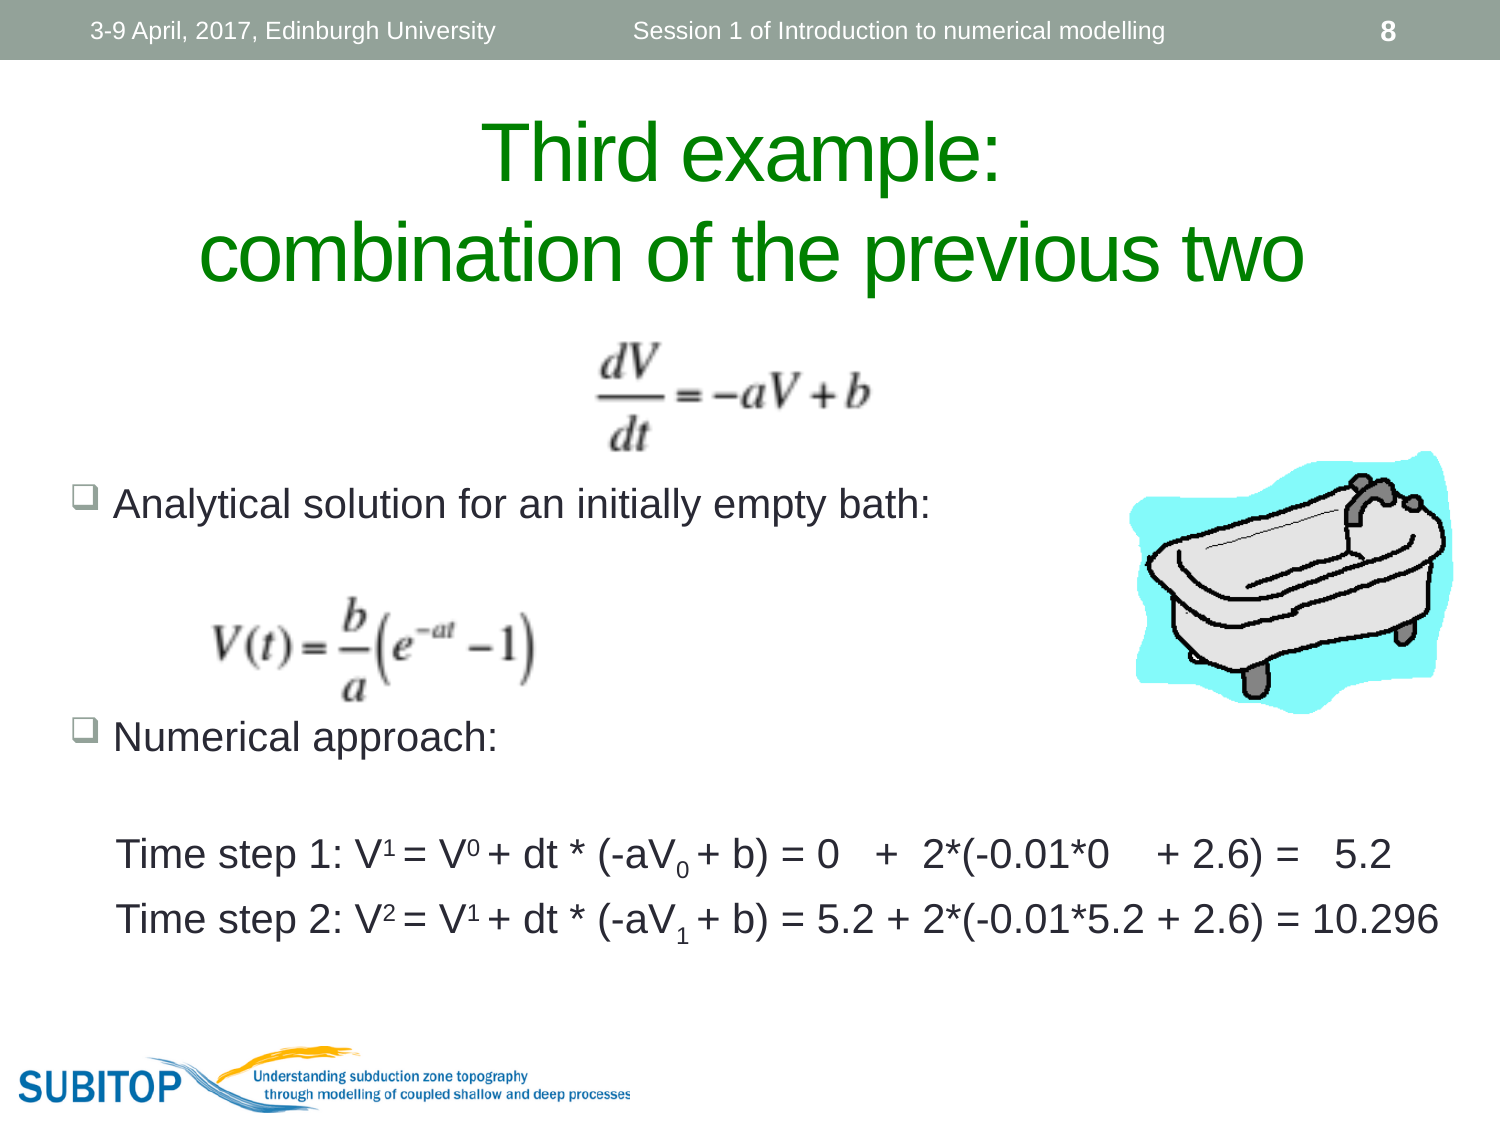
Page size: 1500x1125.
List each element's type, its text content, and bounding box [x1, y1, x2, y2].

picture [1126, 441, 1468, 738]
text_box Analytical solution for an initially empty bath: Numerical approach: Time step 1: V1 = V0 + dt * (-aV0 + b) = 0 + 2*(-0.01*0 + 2.6) = 5.2 Time step 2: V2 = V1 + dt * (-aV1 + b) = 5.2 + 2*(-0.01*5.2 + 2.6) = 10.296 [54, 411, 1500, 1125]
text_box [206, 582, 540, 706]
footer Session 1 of Introduction to numerical modelling [562, 3, 1238, 57]
title Third example: combination of the previous two [67, 139, 1438, 258]
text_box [590, 326, 877, 456]
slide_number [75, 3, 550, 57]
slide_number 8 [1365, 3, 1445, 57]
